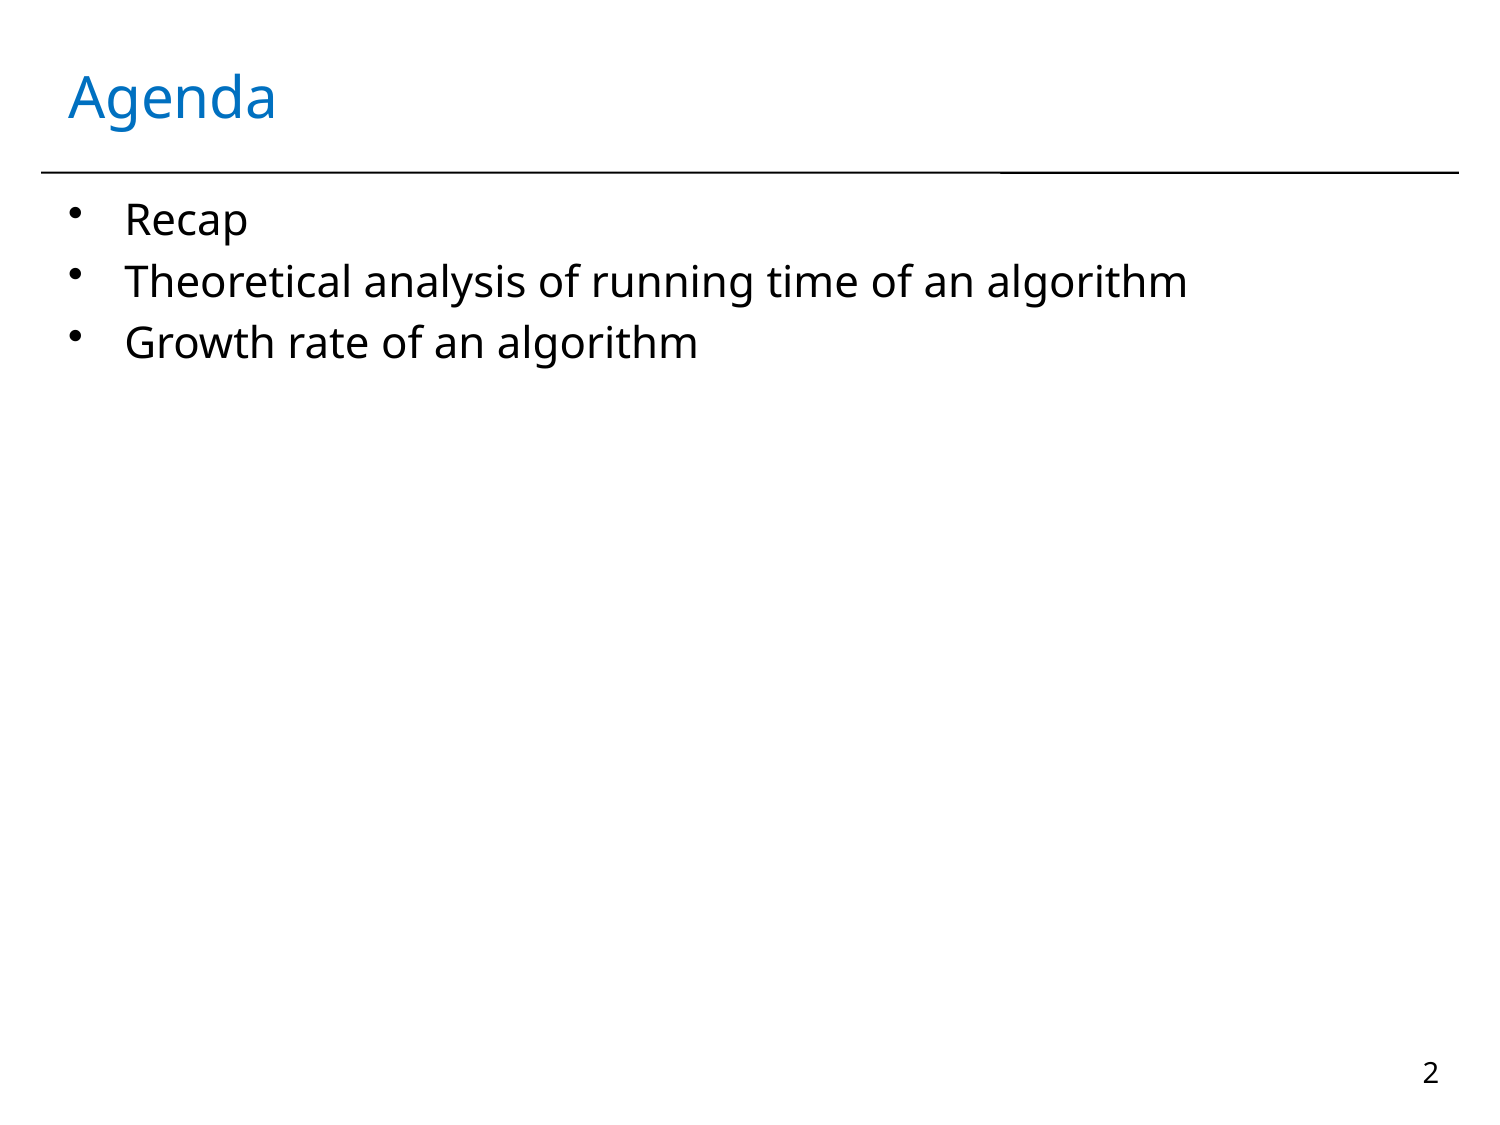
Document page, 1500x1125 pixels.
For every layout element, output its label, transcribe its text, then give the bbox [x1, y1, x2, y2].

slide_number 2 [1104, 1046, 1455, 1125]
list Recap Theoretical analysis of running time of an algorithm Growth rate of an algorithm [52, 184, 1448, 1024]
title Agenda [52, 30, 1448, 159]
